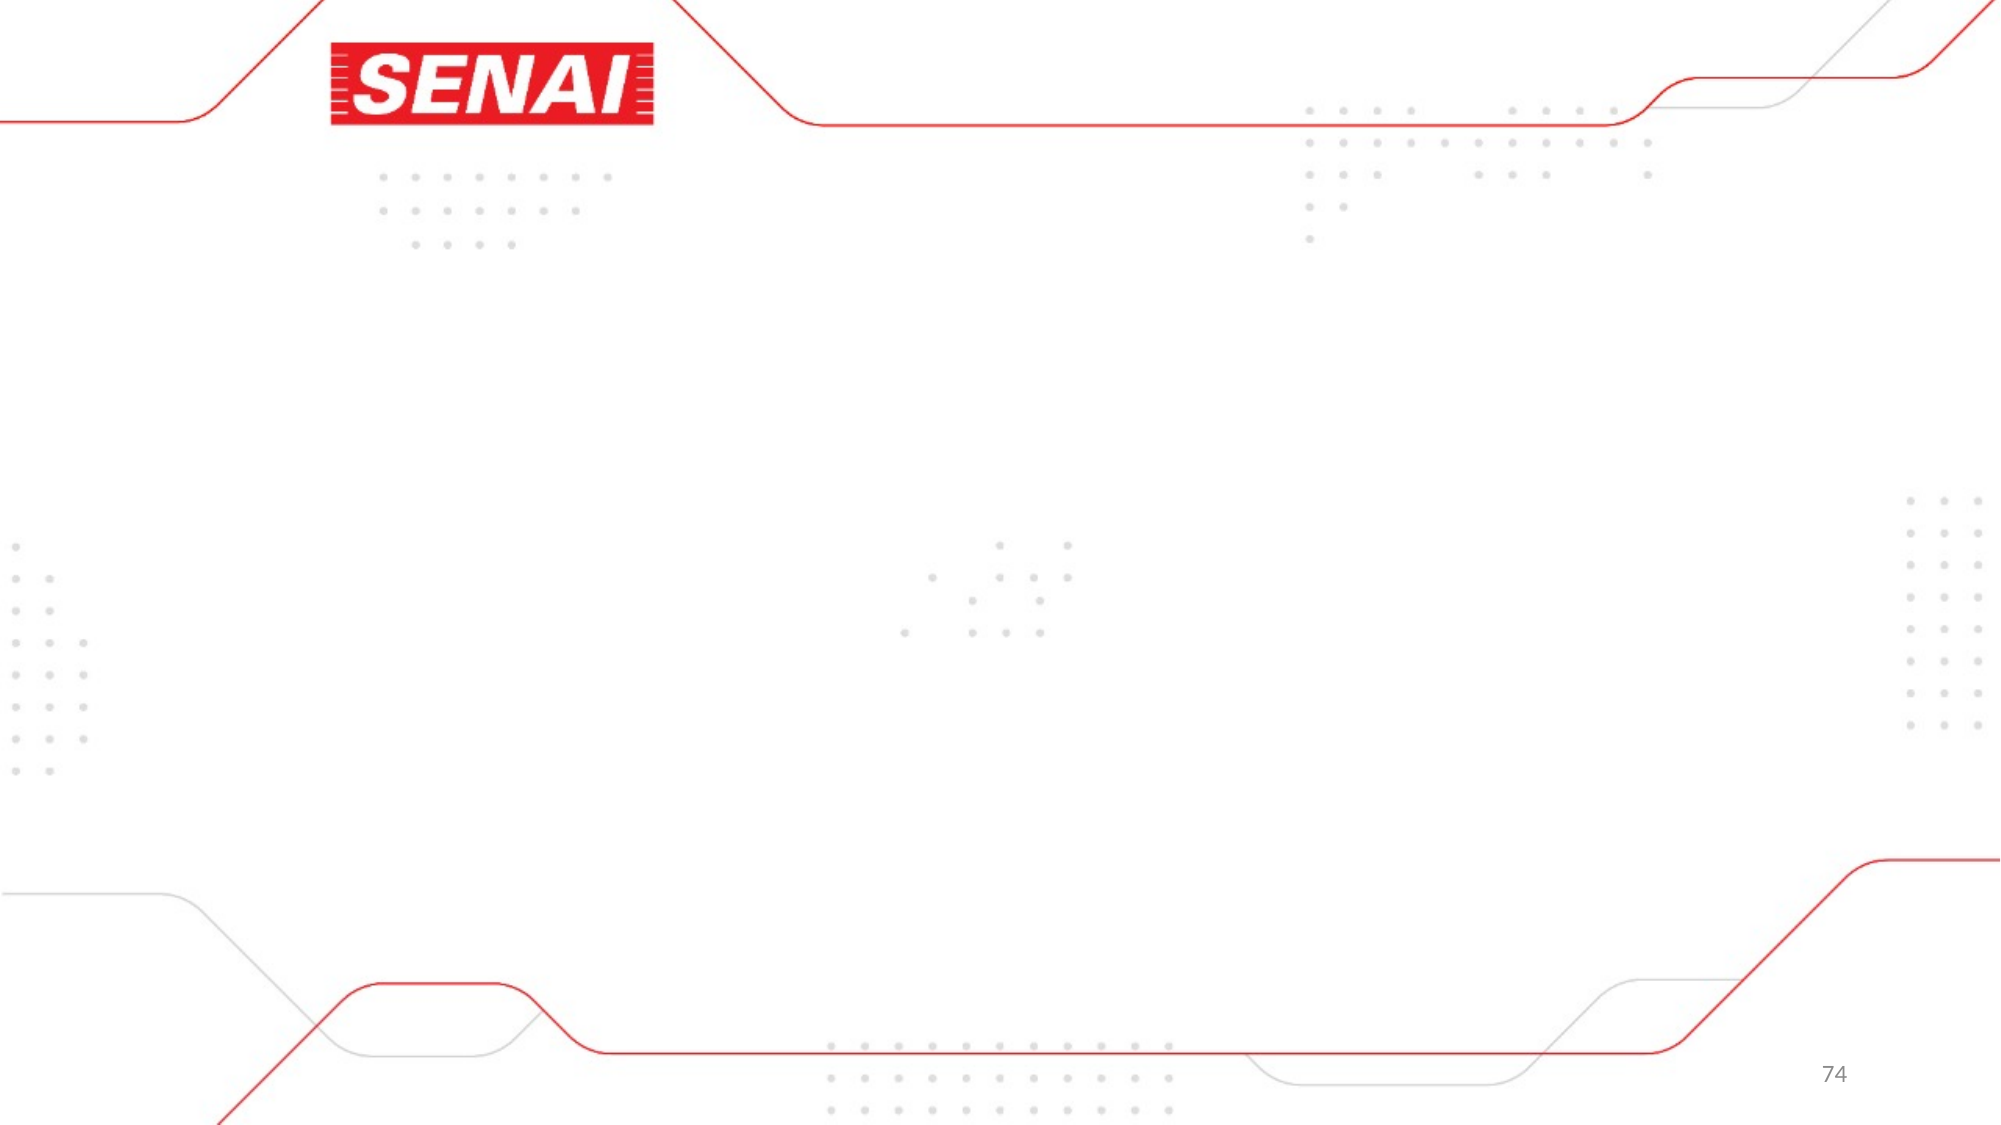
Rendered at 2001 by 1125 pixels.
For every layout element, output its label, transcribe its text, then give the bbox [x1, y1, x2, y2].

picture [0, 0, 2001, 1125]
slide_number 74 [1412, 1042, 1863, 1103]
